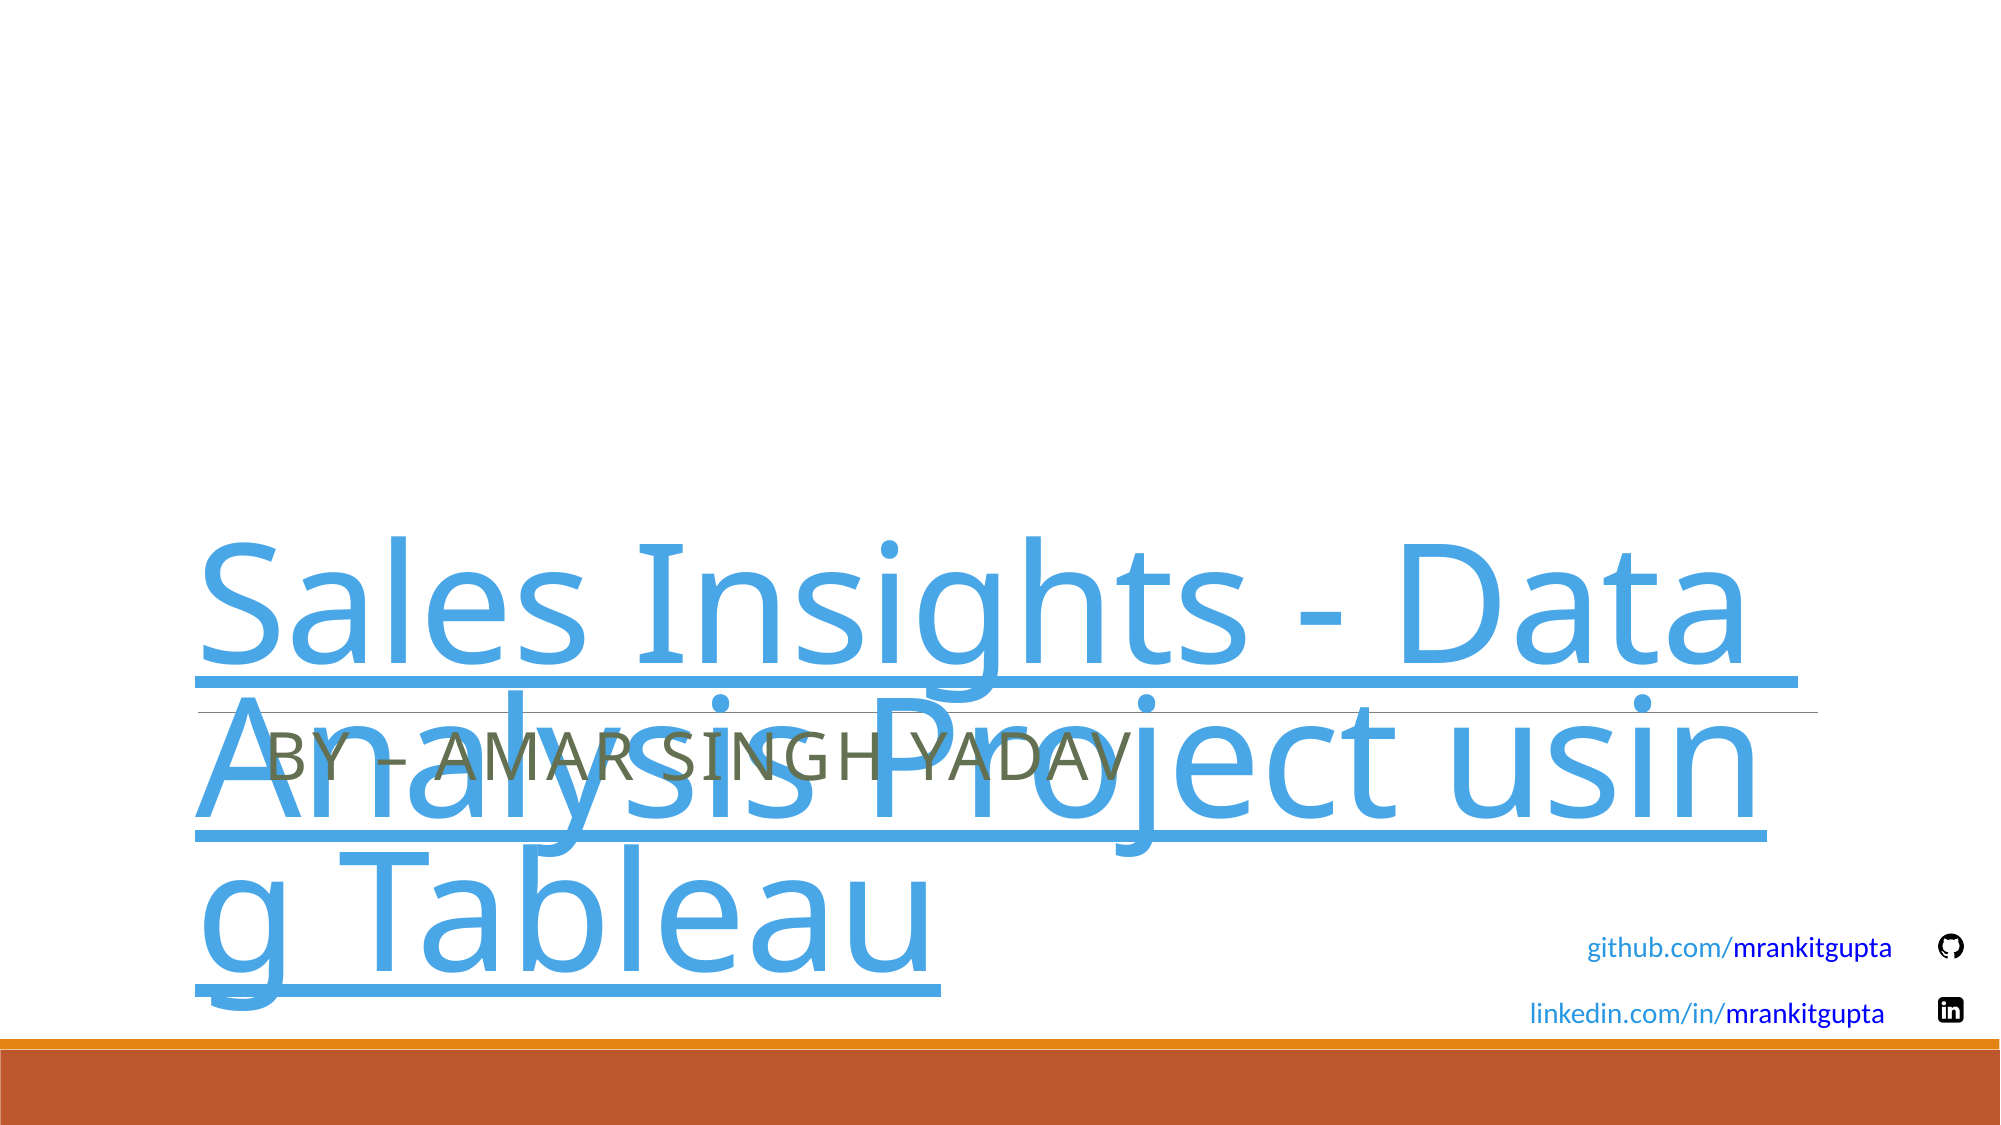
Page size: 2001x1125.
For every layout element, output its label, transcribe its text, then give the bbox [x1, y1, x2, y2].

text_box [1506, 915, 1964, 1024]
title Sales Insights - Data Analysis Project using Tableau [180, 124, 1830, 710]
subtitle By – AMAR SINGH YADAV [249, 715, 1750, 863]
